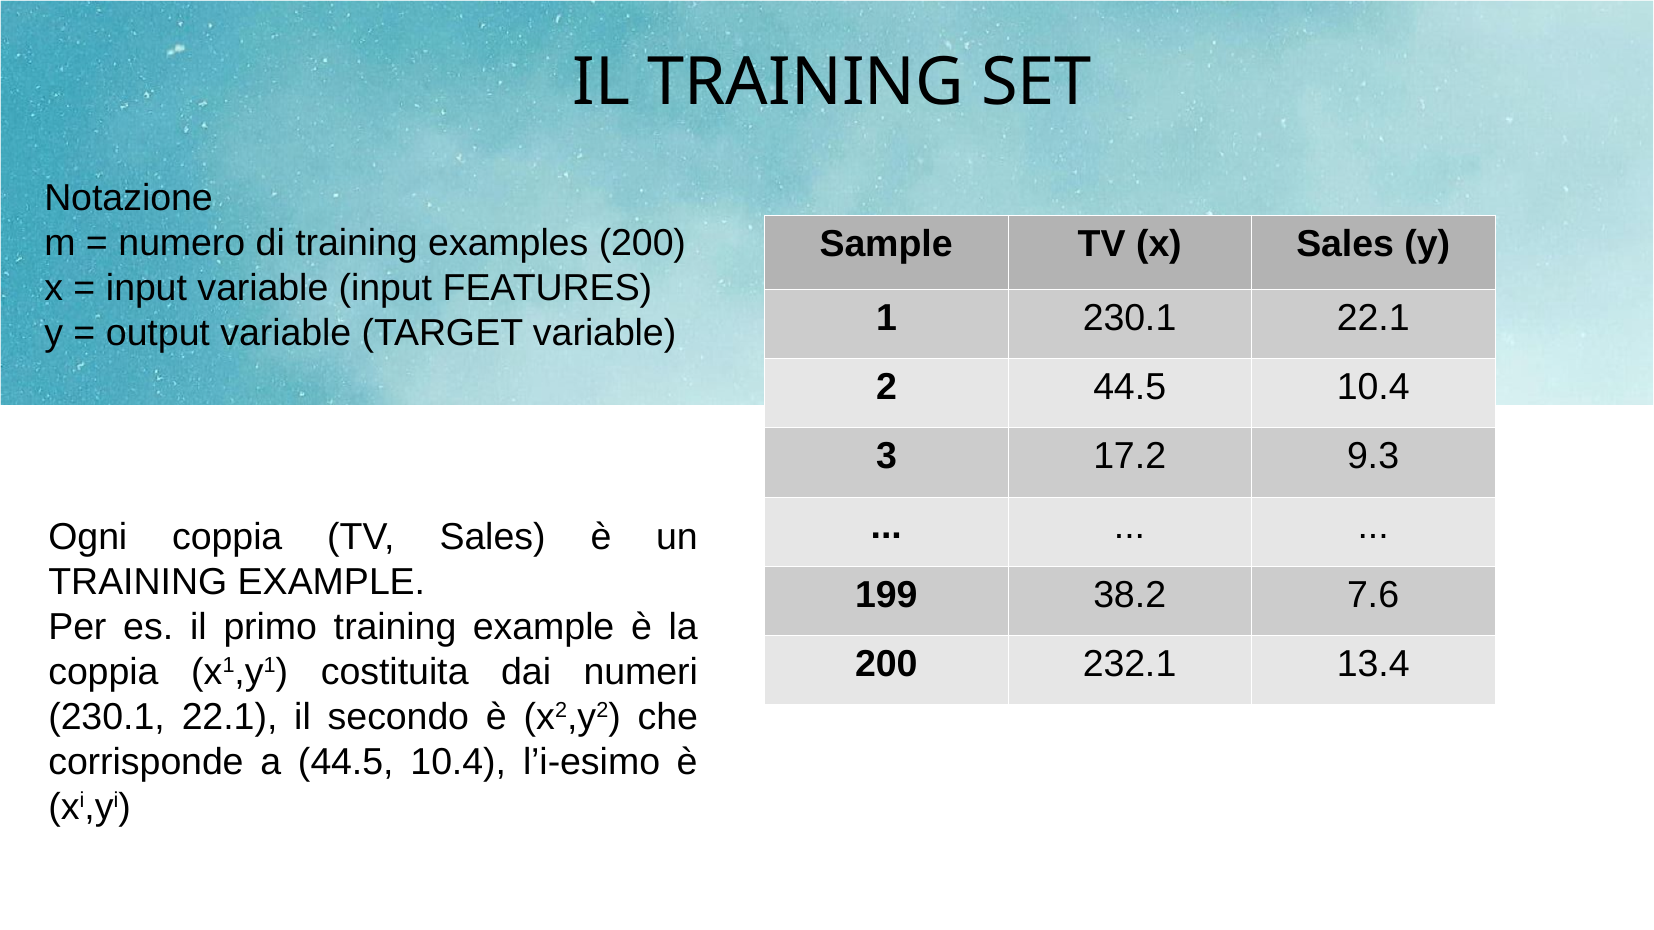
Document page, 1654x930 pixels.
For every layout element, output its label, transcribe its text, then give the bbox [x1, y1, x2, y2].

table_cell 200 [765, 636, 1008, 704]
table_cell 230.1 [1009, 290, 1251, 358]
text_box Notazione m = numero di training examples (200) x = input variable (input FEATURES) y = output variable (TARGET variable) [29, 165, 741, 443]
table_cell ... [765, 498, 1008, 566]
table_header Sales (y) [1252, 216, 1495, 289]
table_cell 232.1 [1009, 636, 1251, 704]
table_cell 199 [765, 567, 1008, 635]
table_cell 44.5 [1009, 359, 1251, 427]
title IL TRAINING SET [94, 0, 1571, 156]
table_cell 2 [765, 359, 1008, 427]
table_cell ... [1252, 498, 1495, 566]
table_header TV (x) [1009, 216, 1251, 289]
table_cell 10.4 [1252, 359, 1495, 427]
table_cell 22.1 [1252, 290, 1495, 358]
table_cell 17.2 [1009, 428, 1251, 497]
table_cell 13.4 [1252, 636, 1495, 704]
picture [2, 1, 1653, 405]
table_header Sample [765, 216, 1008, 289]
table_cell 1 [765, 290, 1008, 358]
text_box Ogni coppia (TV, Sales) è un TRAINING EXAMPLE. Per es. il primo training example è la coppia (x1,y1) costituita dai numeri (230.1, 22.1), il secondo è (x2,y2) che corrisponde a (44.5, 10.4), l’i-esimo è (xi,yi) [33, 504, 713, 820]
table_cell 38.2 [1009, 567, 1251, 635]
table_cell 7.6 [1252, 567, 1495, 635]
table_cell 9.3 [1252, 428, 1495, 497]
table_cell ... [1009, 498, 1251, 566]
table_cell 3 [765, 428, 1008, 497]
